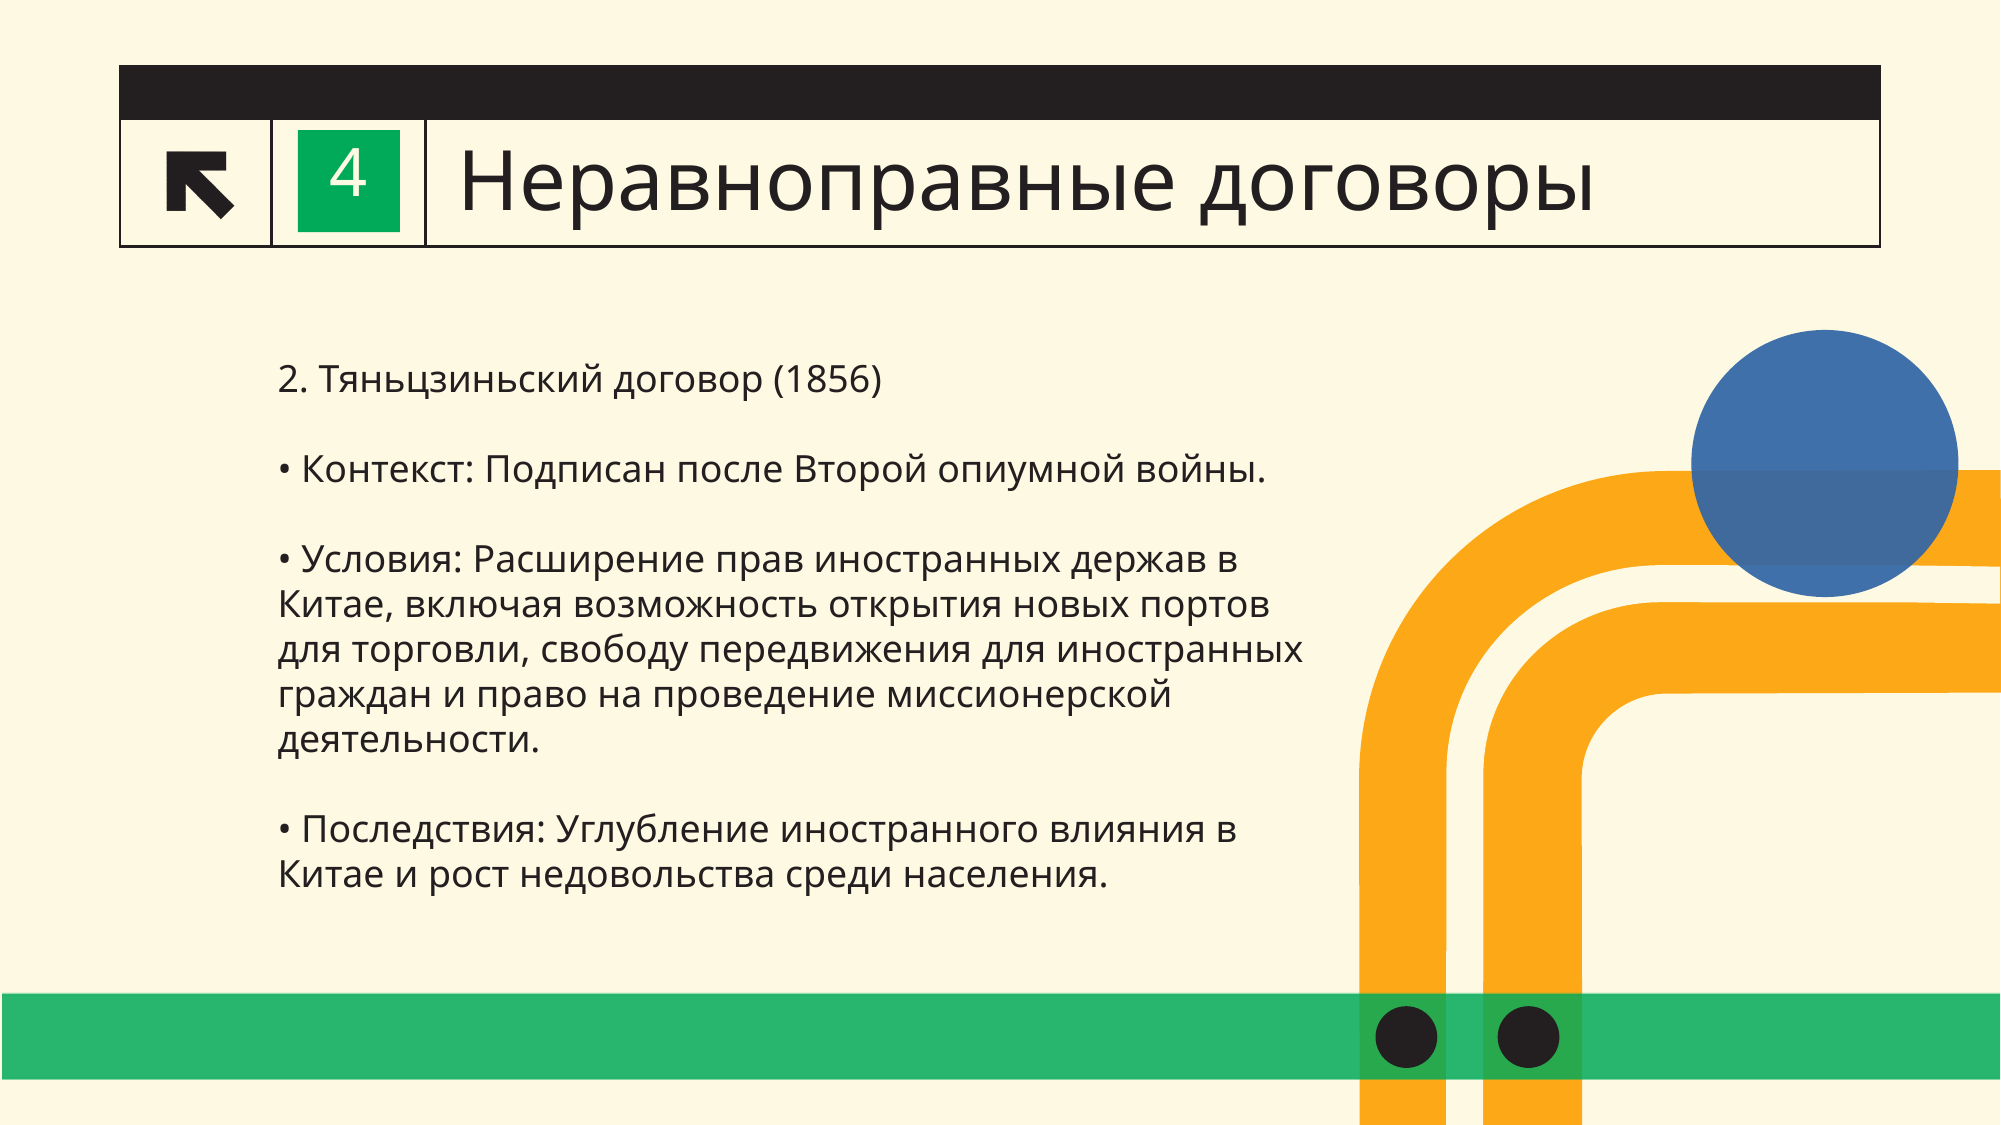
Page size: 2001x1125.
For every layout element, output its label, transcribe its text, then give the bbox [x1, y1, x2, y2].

title Неравноправные договоры [442, 120, 1880, 248]
list 4 [297, 130, 400, 233]
list 2. Тяньцзиньский договор (1856) • Контекст: Подписан после Второй опиумной войны. • Условия: Расширение прав иностранных держав в Китае, включая возможность открытия новых портов для торговли, свободу передвижения для иностранных граждан и право на проведение миссионерской деятельности. • Последствия: Углубление иностранного влияния в Китае и рост недовольства среди населения. [262, 348, 1331, 935]
picture [121, 105, 273, 258]
picture [2, 992, 2001, 1080]
